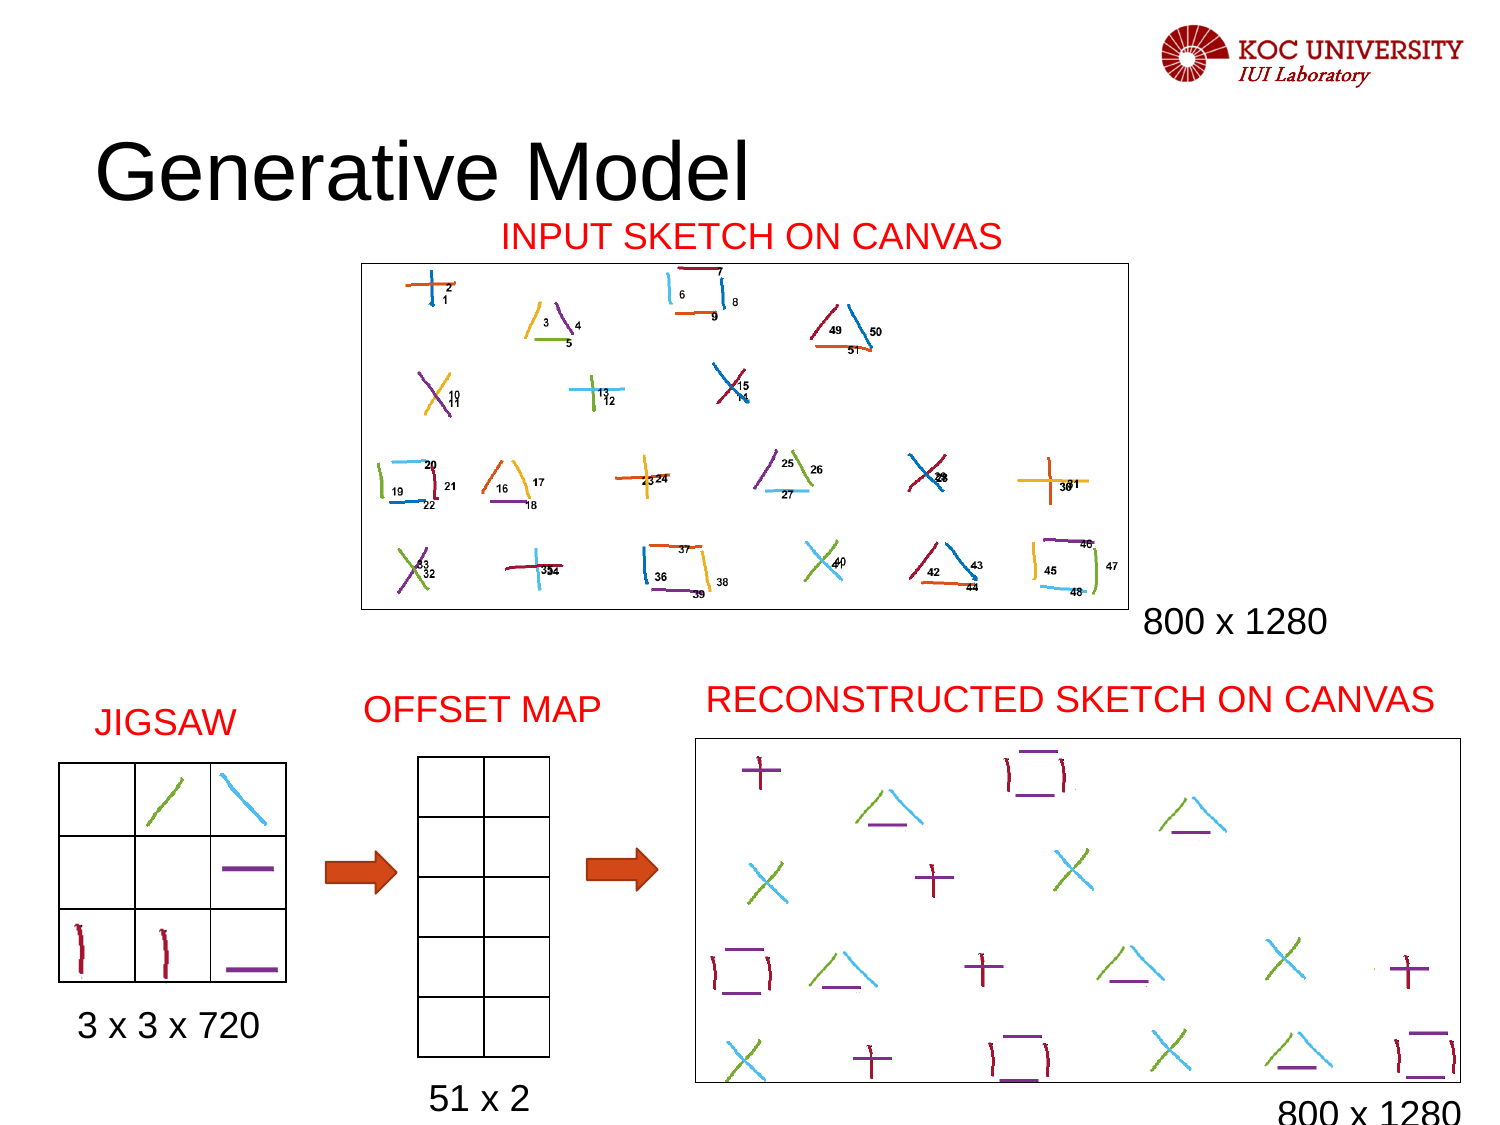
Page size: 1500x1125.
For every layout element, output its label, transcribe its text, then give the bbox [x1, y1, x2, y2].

text_box RECONSTRUCTED SKETCH ON CANVAS [690, 667, 1483, 727]
text_box 3 x 3 x 720 [62, 993, 287, 1054]
table_cell [419, 938, 483, 996]
table_cell [485, 818, 549, 876]
text_box JIGSAW [79, 690, 254, 751]
text_box 800 x 1280 [1128, 589, 1353, 649]
text_box 800 x 1280 [1262, 1082, 1487, 1125]
table_cell [419, 998, 483, 1056]
text_box [324, 850, 398, 895]
table_cell [419, 878, 483, 936]
table_cell [60, 837, 65, 908]
table_cell [485, 938, 549, 996]
text_box INPUT SKETCH ON CANVAS [485, 204, 1034, 261]
table_header [211, 764, 285, 770]
text_box 51 x 2 [413, 1067, 577, 1125]
table_header [485, 758, 549, 816]
table_cell [485, 878, 549, 936]
picture [1160, 23, 1465, 91]
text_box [71, 767, 281, 988]
text_box [585, 847, 659, 892]
table_cell [419, 818, 483, 876]
table_cell [60, 910, 65, 981]
table_header [419, 758, 483, 816]
text_box OFFSET MAP [348, 677, 624, 738]
title Generative Model [79, 85, 1428, 232]
picture [694, 737, 1462, 1083]
table_header [60, 764, 134, 835]
table_cell [485, 998, 549, 1056]
picture [361, 263, 1129, 610]
